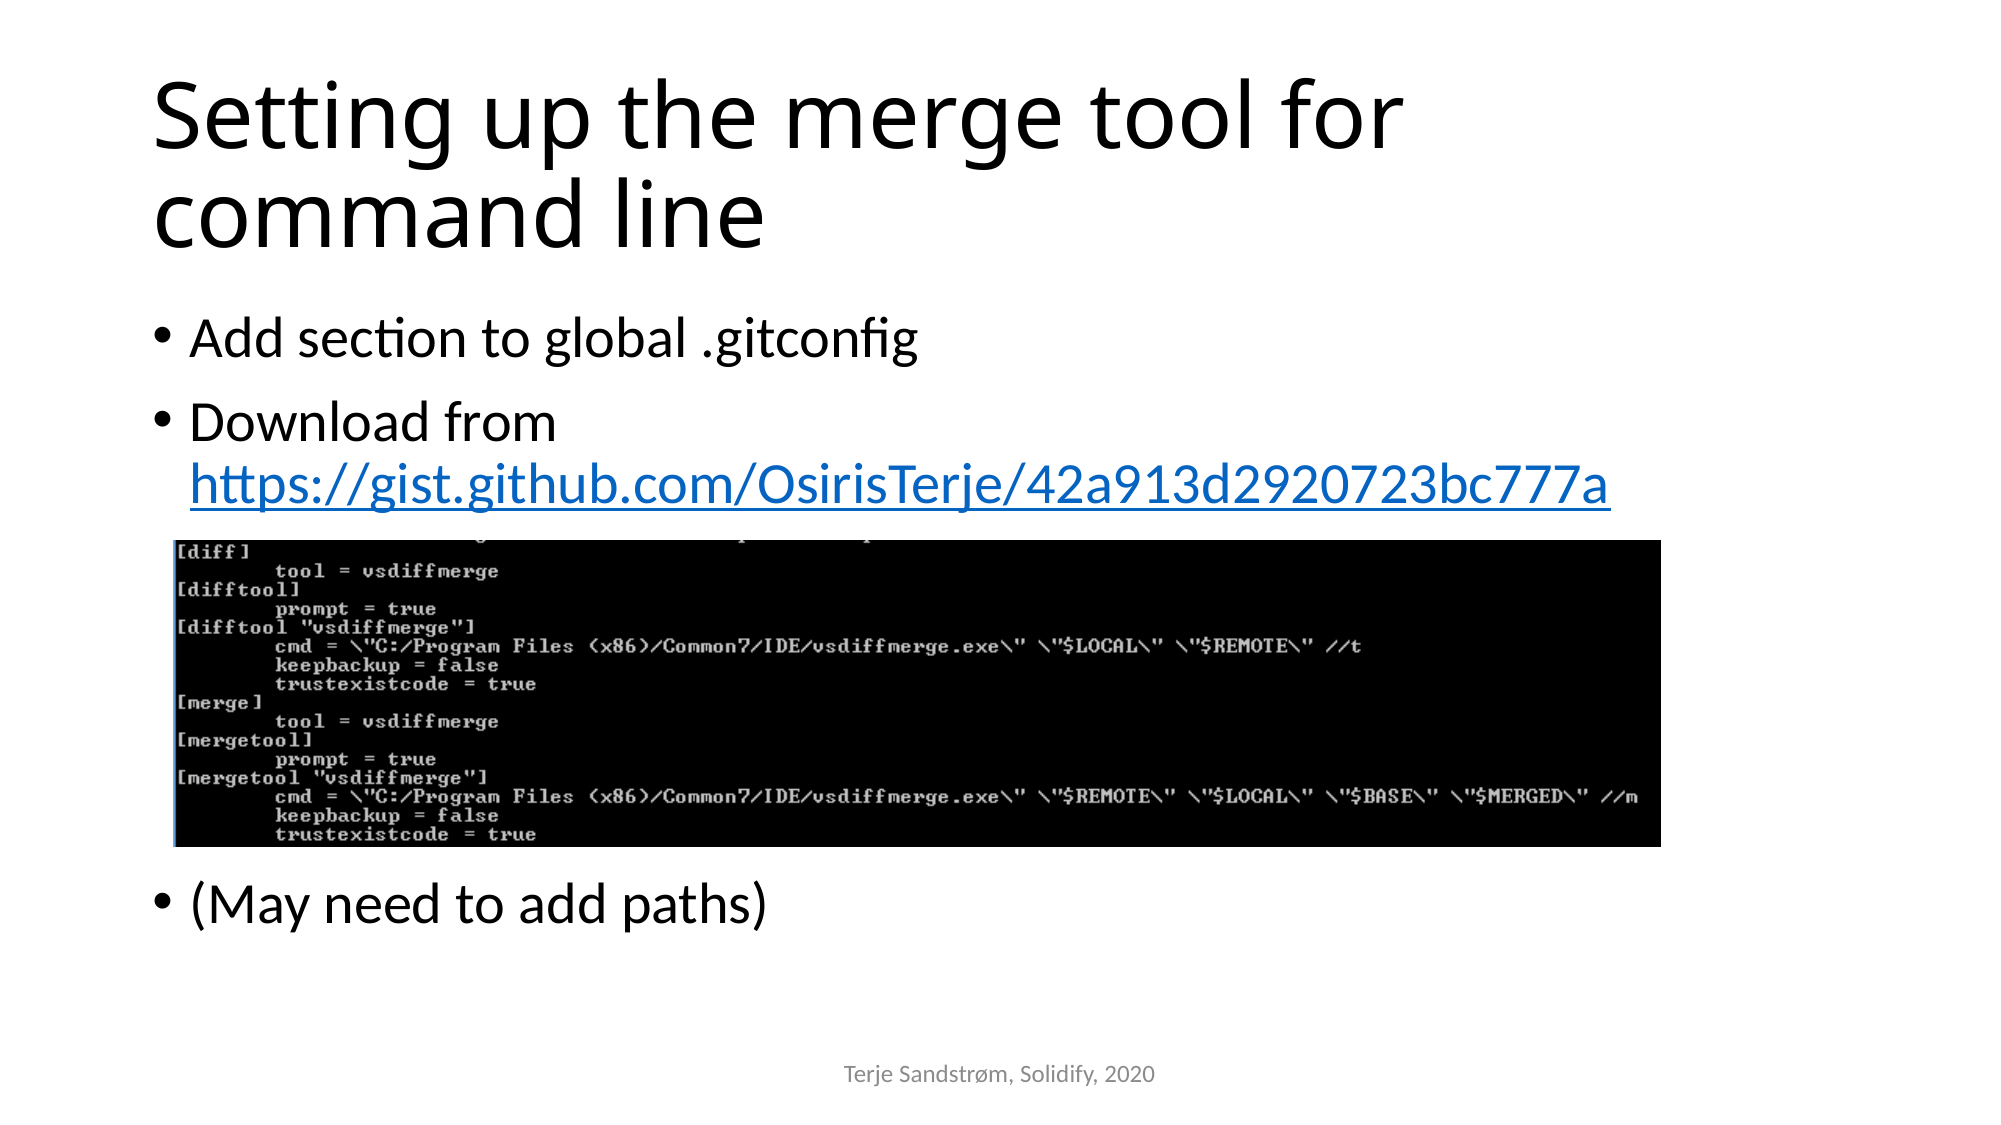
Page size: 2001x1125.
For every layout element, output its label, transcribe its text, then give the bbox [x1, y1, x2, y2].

title Setting up the merge tool for command line [137, 59, 1863, 278]
picture [173, 540, 1661, 847]
list Add section to global .gitconfig Download from https://gist.github.com/OsirisTerje/42a913d2920723bc777a (May need to add paths) [137, 299, 1863, 1014]
footer Terje Sandstrøm, Solidify, 2020 [662, 1042, 1338, 1103]
